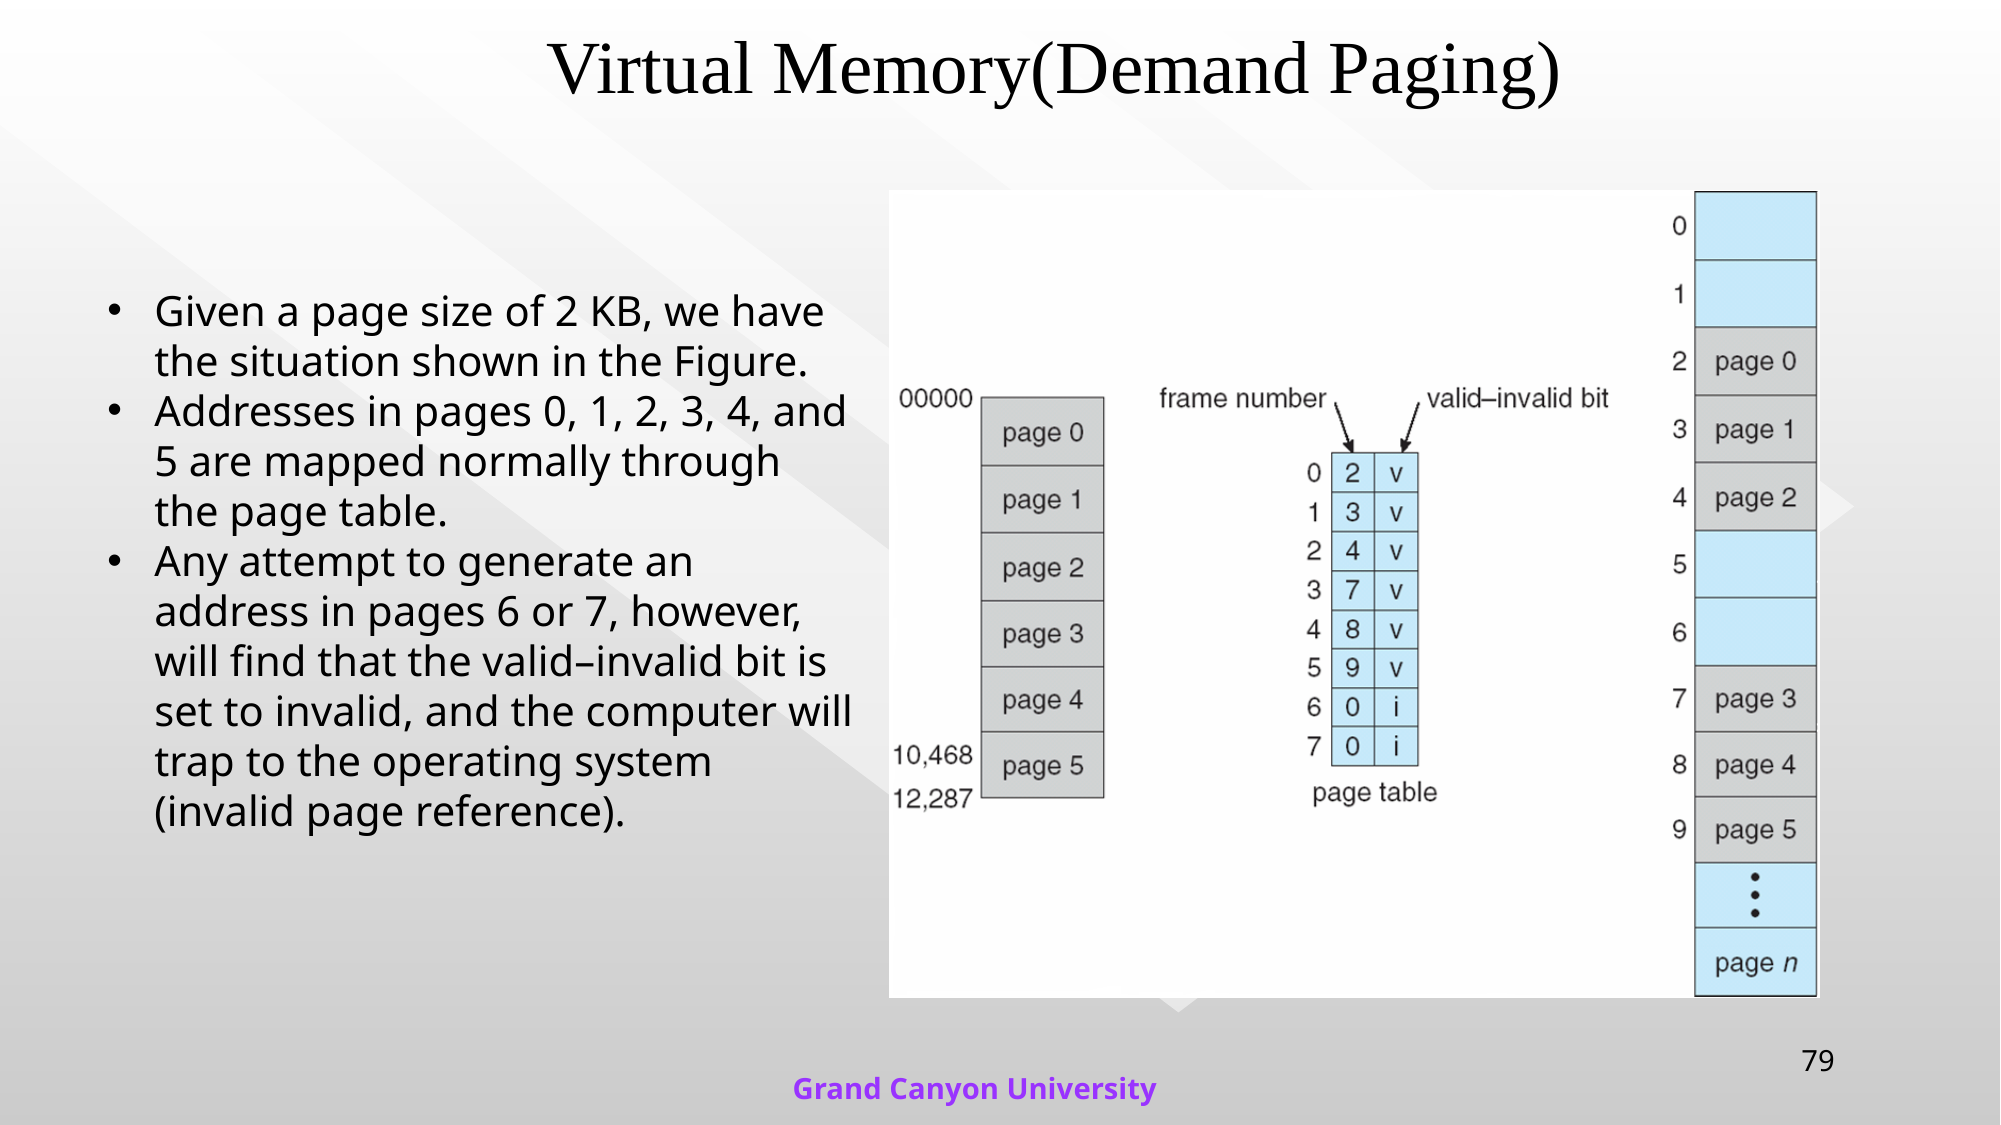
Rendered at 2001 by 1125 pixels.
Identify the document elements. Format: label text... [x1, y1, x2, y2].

picture [889, 190, 1820, 998]
text_box Given a page size of 2 KB, we have the situation shown in the Figure. Addresses in pages 0, 1, 2, 3, 4, and 5 are mapped normally through the page table. Any attempt to generate an address in pages 6 or 7, however, will find that the valid–invalid bit is set to invalid, and the computer will trap to the operating system (invalid page reference). [92, 277, 868, 843]
title Virtual Memory(Demand Paging) [415, 0, 1694, 127]
footer Grand Canyon University [737, 1050, 1213, 1125]
slide_number 79 [1433, 1025, 1850, 1100]
